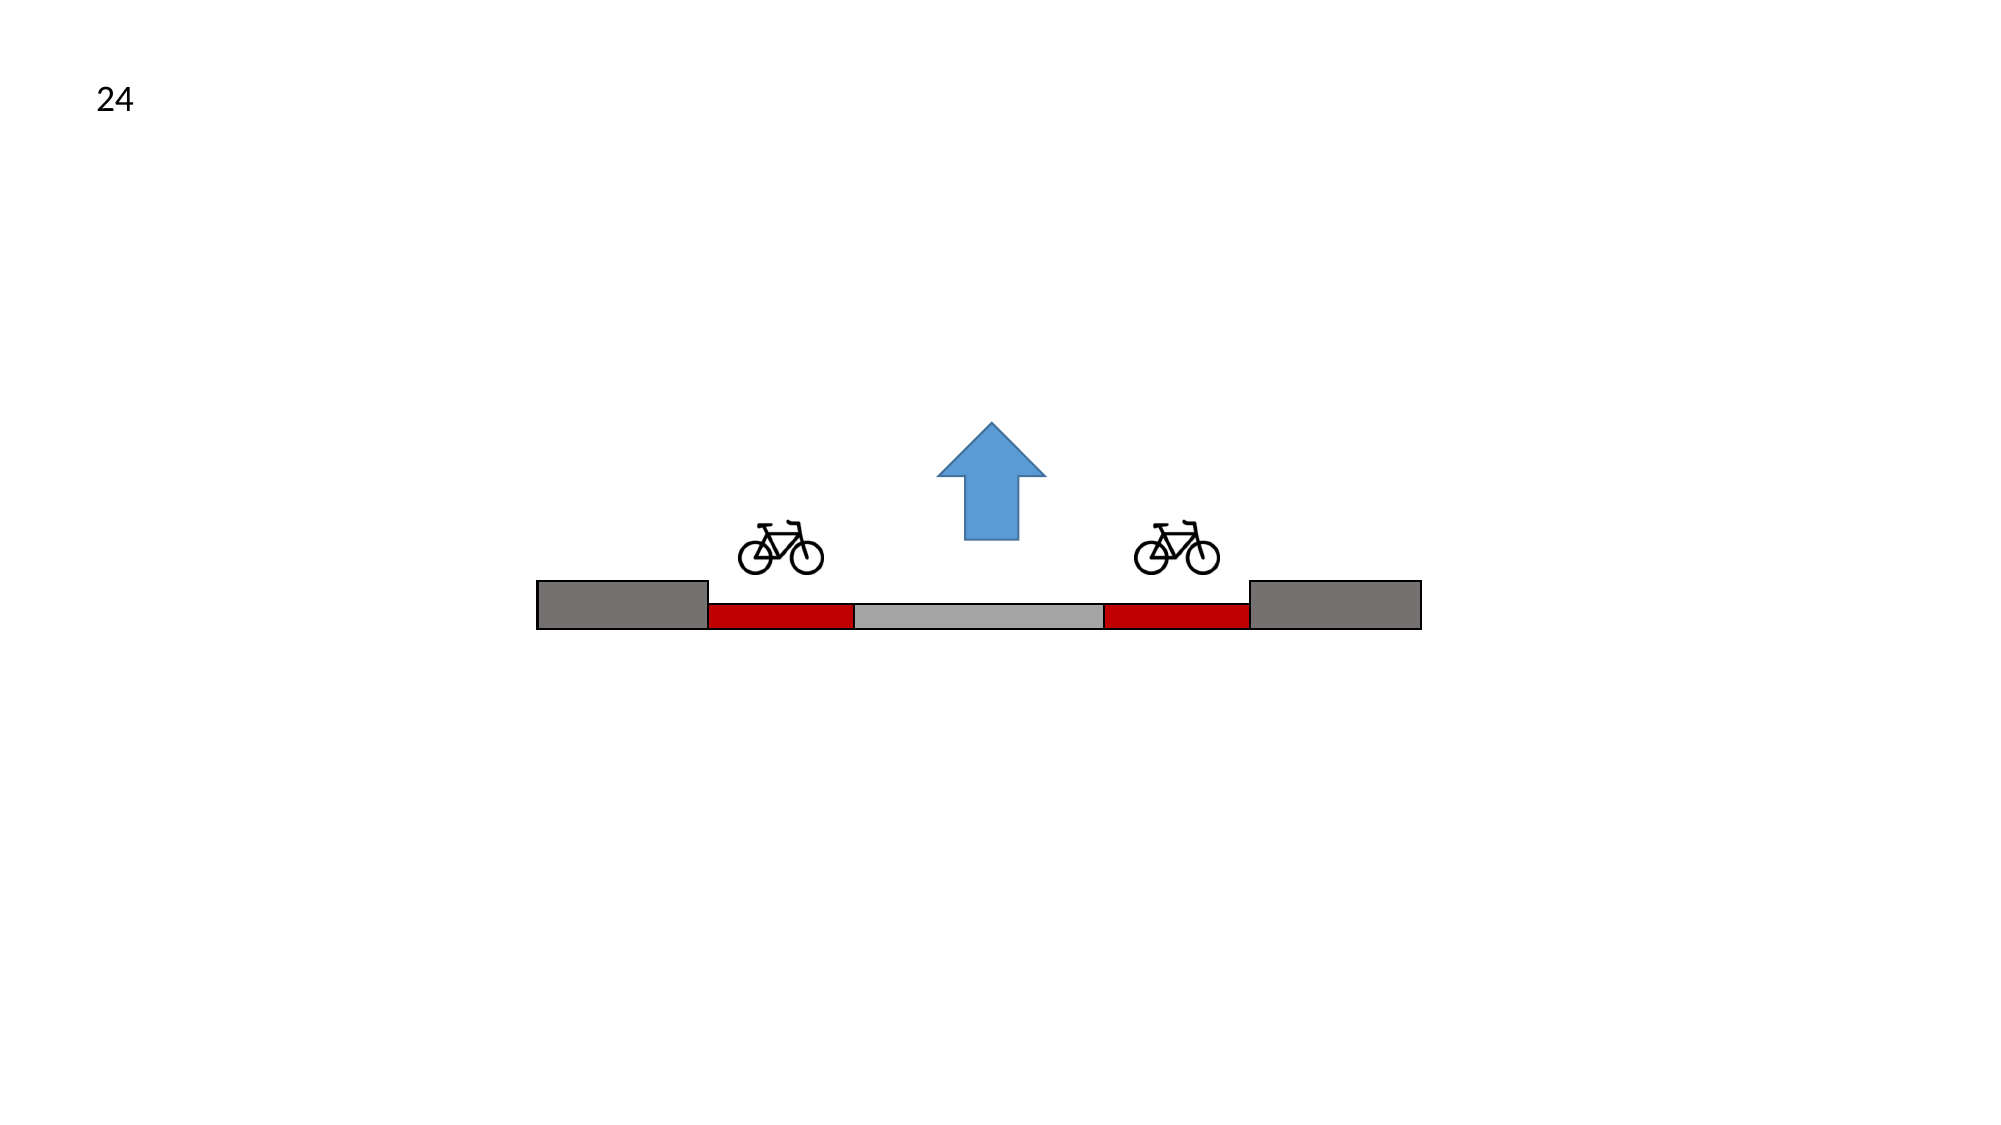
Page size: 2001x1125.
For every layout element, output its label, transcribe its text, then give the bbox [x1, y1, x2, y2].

text_box [1103, 603, 1251, 630]
text_box [936, 421, 1048, 541]
text_box [855, 603, 1103, 630]
picture [735, 514, 827, 582]
text_box [1249, 580, 1422, 630]
text_box [707, 603, 855, 630]
text_box 24 [81, 66, 173, 127]
picture [1131, 514, 1223, 582]
text_box [536, 580, 709, 630]
